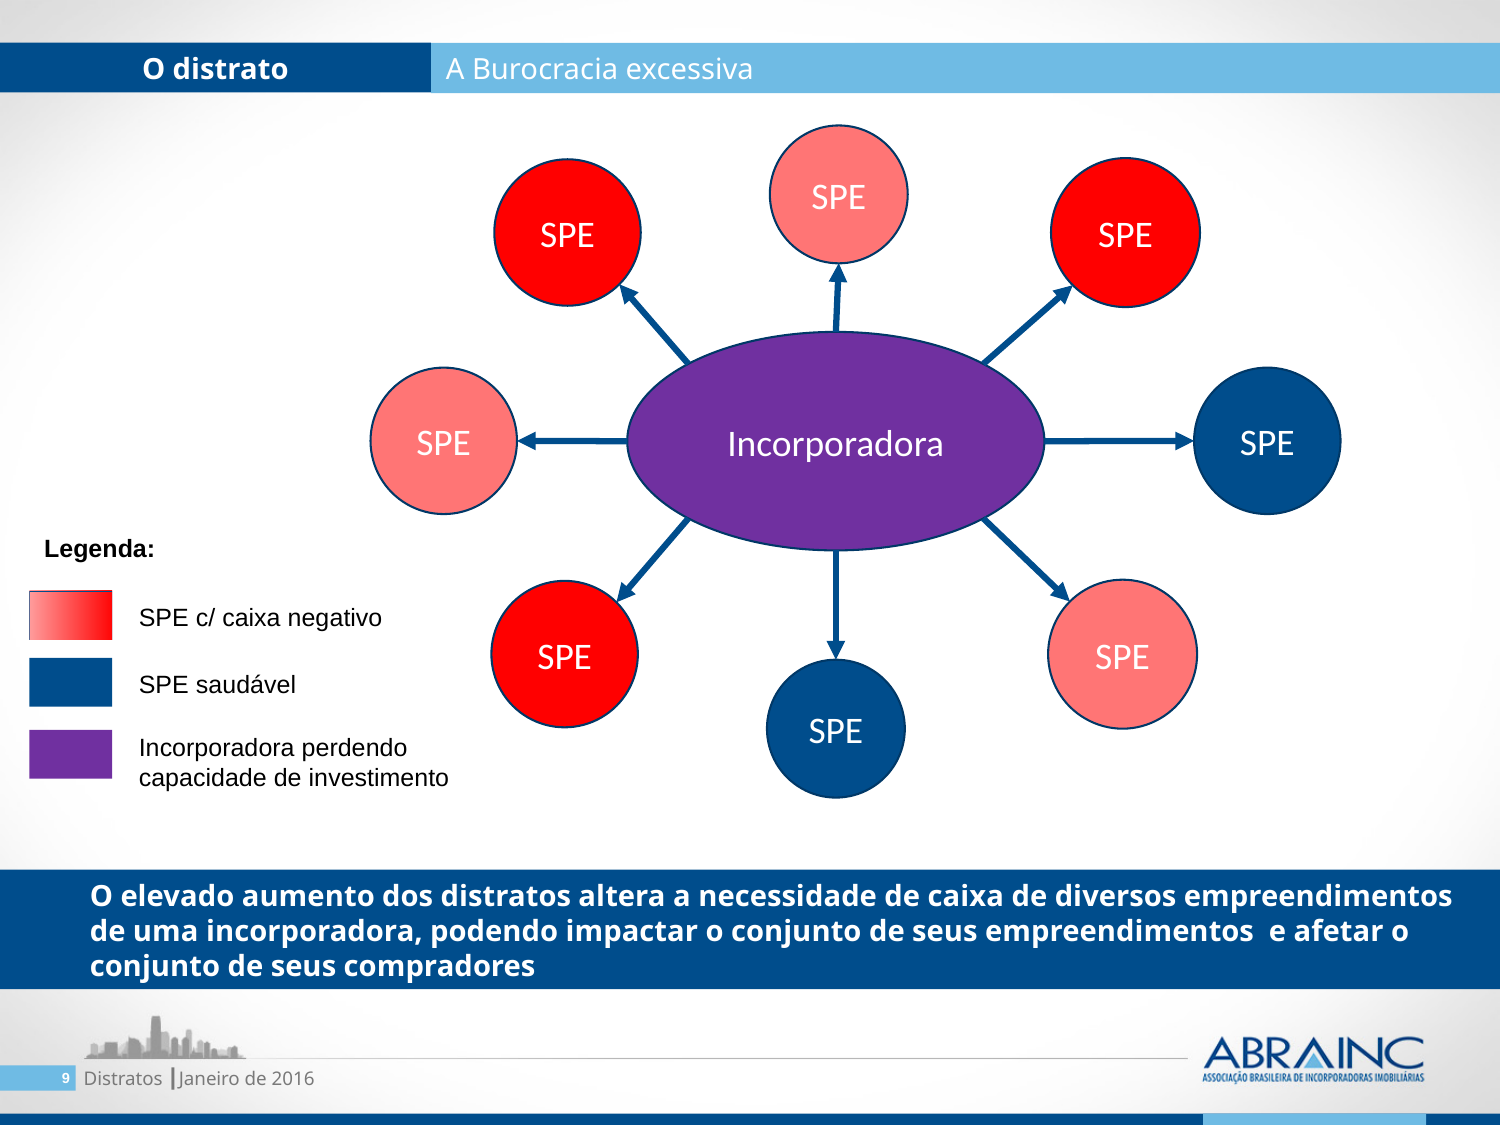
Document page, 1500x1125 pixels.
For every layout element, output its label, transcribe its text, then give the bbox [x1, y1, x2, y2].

picture [0, 990, 1500, 1113]
picture [0, 0, 1500, 42]
text_box O distrato [0, 42, 431, 93]
text_box O elevado aumento dos distratos altera a necessidade de caixa de diversos empreendimentos de uma incorporadora, podendo impactar o conjunto de seus empreendimentos e afetar o conjunto de seus compradores [0, 869, 1500, 990]
text_box A Burocracia excessiva [431, 42, 1500, 94]
picture [0, 93, 1500, 869]
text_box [29, 524, 479, 800]
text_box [370, 125, 1341, 798]
